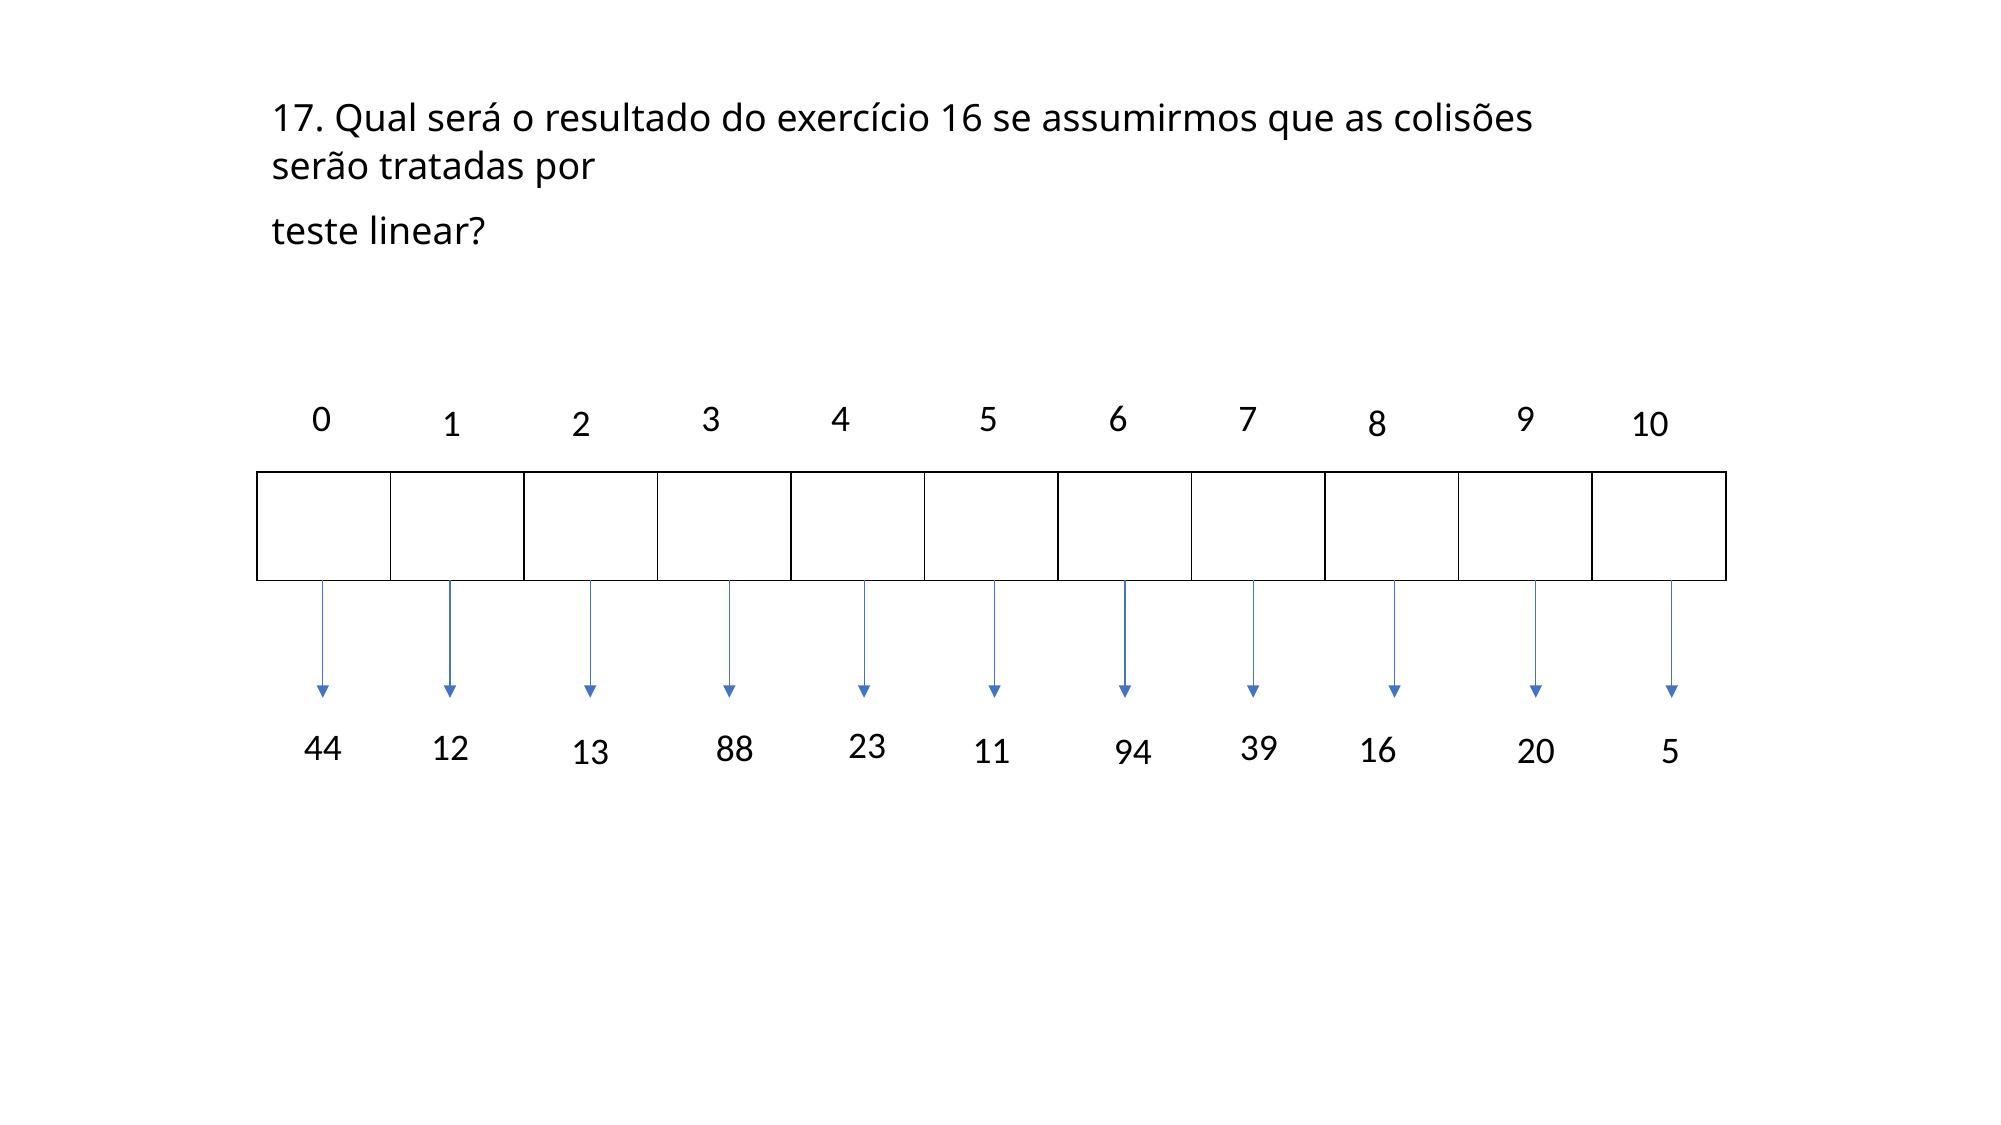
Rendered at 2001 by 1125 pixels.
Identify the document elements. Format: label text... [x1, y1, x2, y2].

table_header [1459, 473, 1591, 580]
text_box 9 [1460, 387, 1591, 447]
text_box 12 [388, 715, 515, 776]
table_header [1326, 473, 1458, 580]
table_header [1192, 473, 1324, 580]
text_box 10 [1584, 391, 1715, 452]
text_box 4 [775, 387, 906, 447]
table_header [1593, 473, 1725, 580]
text_box 44 [257, 715, 388, 776]
text_box 94 [1067, 720, 1198, 780]
table_header [391, 473, 523, 580]
text_box 39 [1194, 715, 1324, 776]
table_header [525, 473, 657, 580]
table_header [792, 473, 924, 580]
table_header [1059, 473, 1191, 580]
text_box 23 [802, 713, 932, 774]
text_box 7 [1182, 387, 1313, 447]
table_header [925, 473, 1057, 580]
text_box 20 [1471, 719, 1601, 779]
text_box 6 [1053, 387, 1182, 447]
text_box 5 [1605, 719, 1736, 779]
text_box 8 [1312, 391, 1443, 452]
text_box 3 [645, 387, 775, 447]
text_box 0 [256, 387, 387, 447]
text_box 88 [669, 717, 800, 777]
text_box 5 [923, 387, 1053, 447]
text_box 2 [516, 391, 646, 452]
text_box 1 [386, 391, 516, 452]
text_box 13 [525, 720, 655, 780]
table_header [658, 473, 790, 580]
table_header [258, 473, 390, 580]
text_box 11 [926, 719, 1057, 779]
text_box 16 [1312, 717, 1443, 778]
text_box 17. Qual será o resultado do exercício 16 se assumirmos que as colisões serão tratadas por teste linear? [256, 83, 1650, 260]
